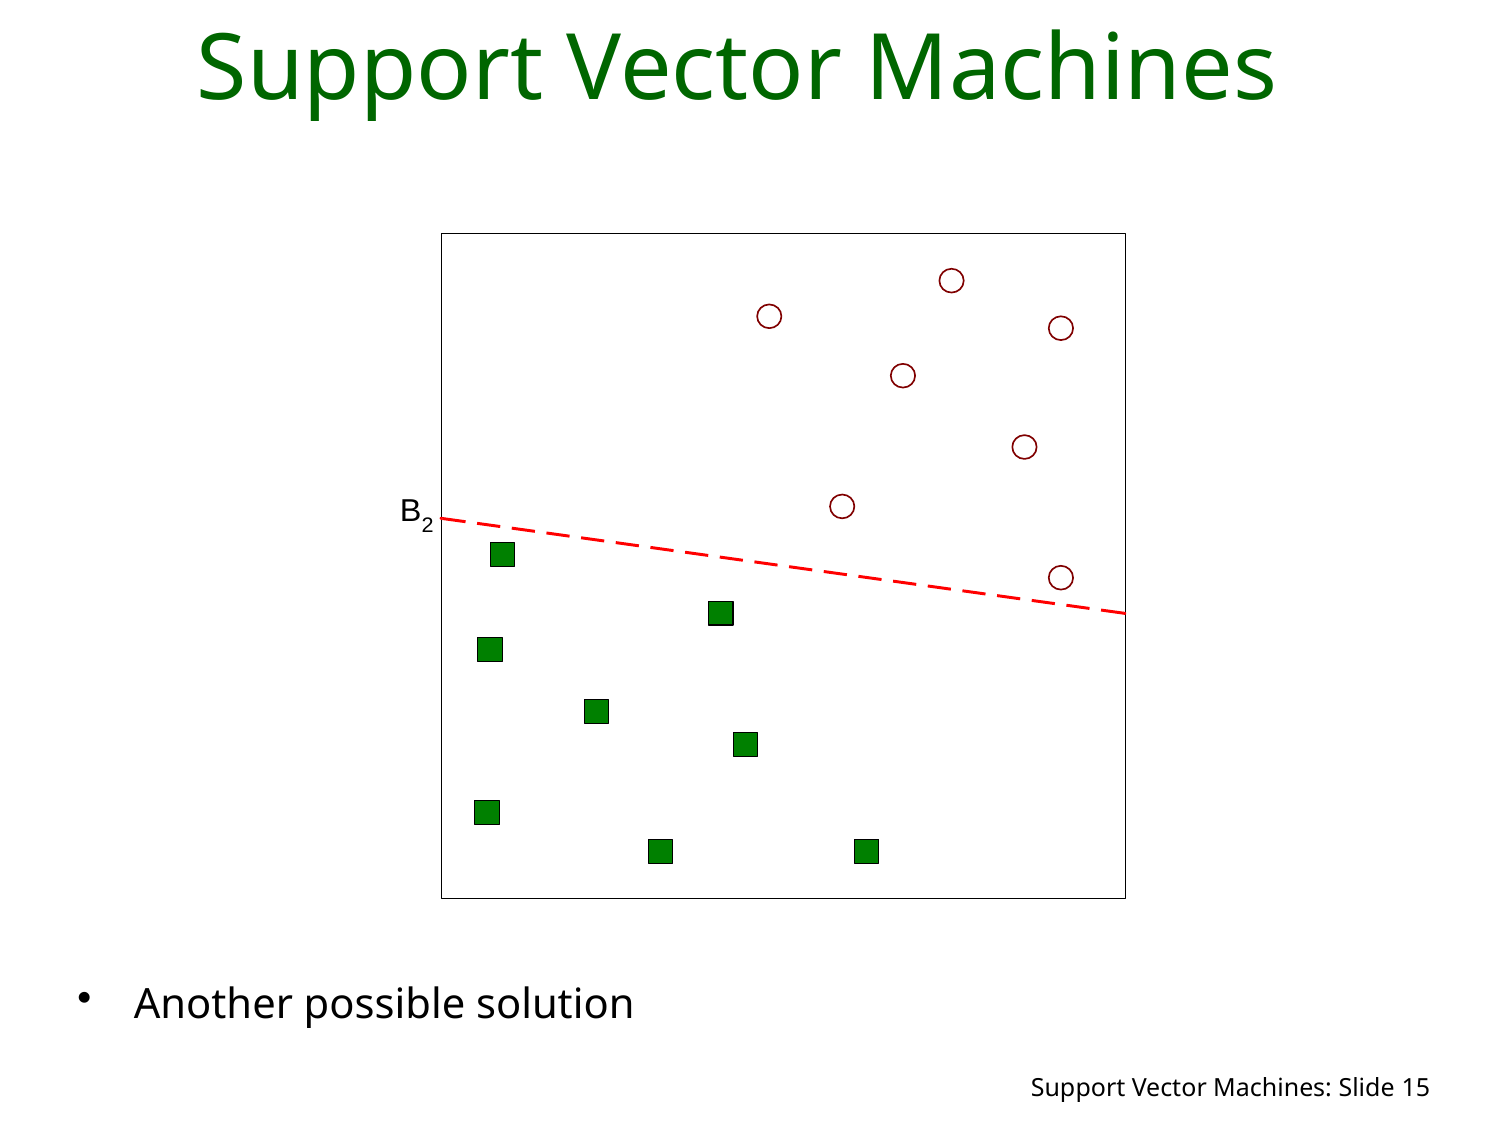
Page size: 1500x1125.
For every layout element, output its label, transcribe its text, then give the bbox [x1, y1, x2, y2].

list Another possible solution [62, 975, 1463, 1038]
title Support Vector Machines [37, 12, 1438, 125]
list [387, 194, 1188, 951]
